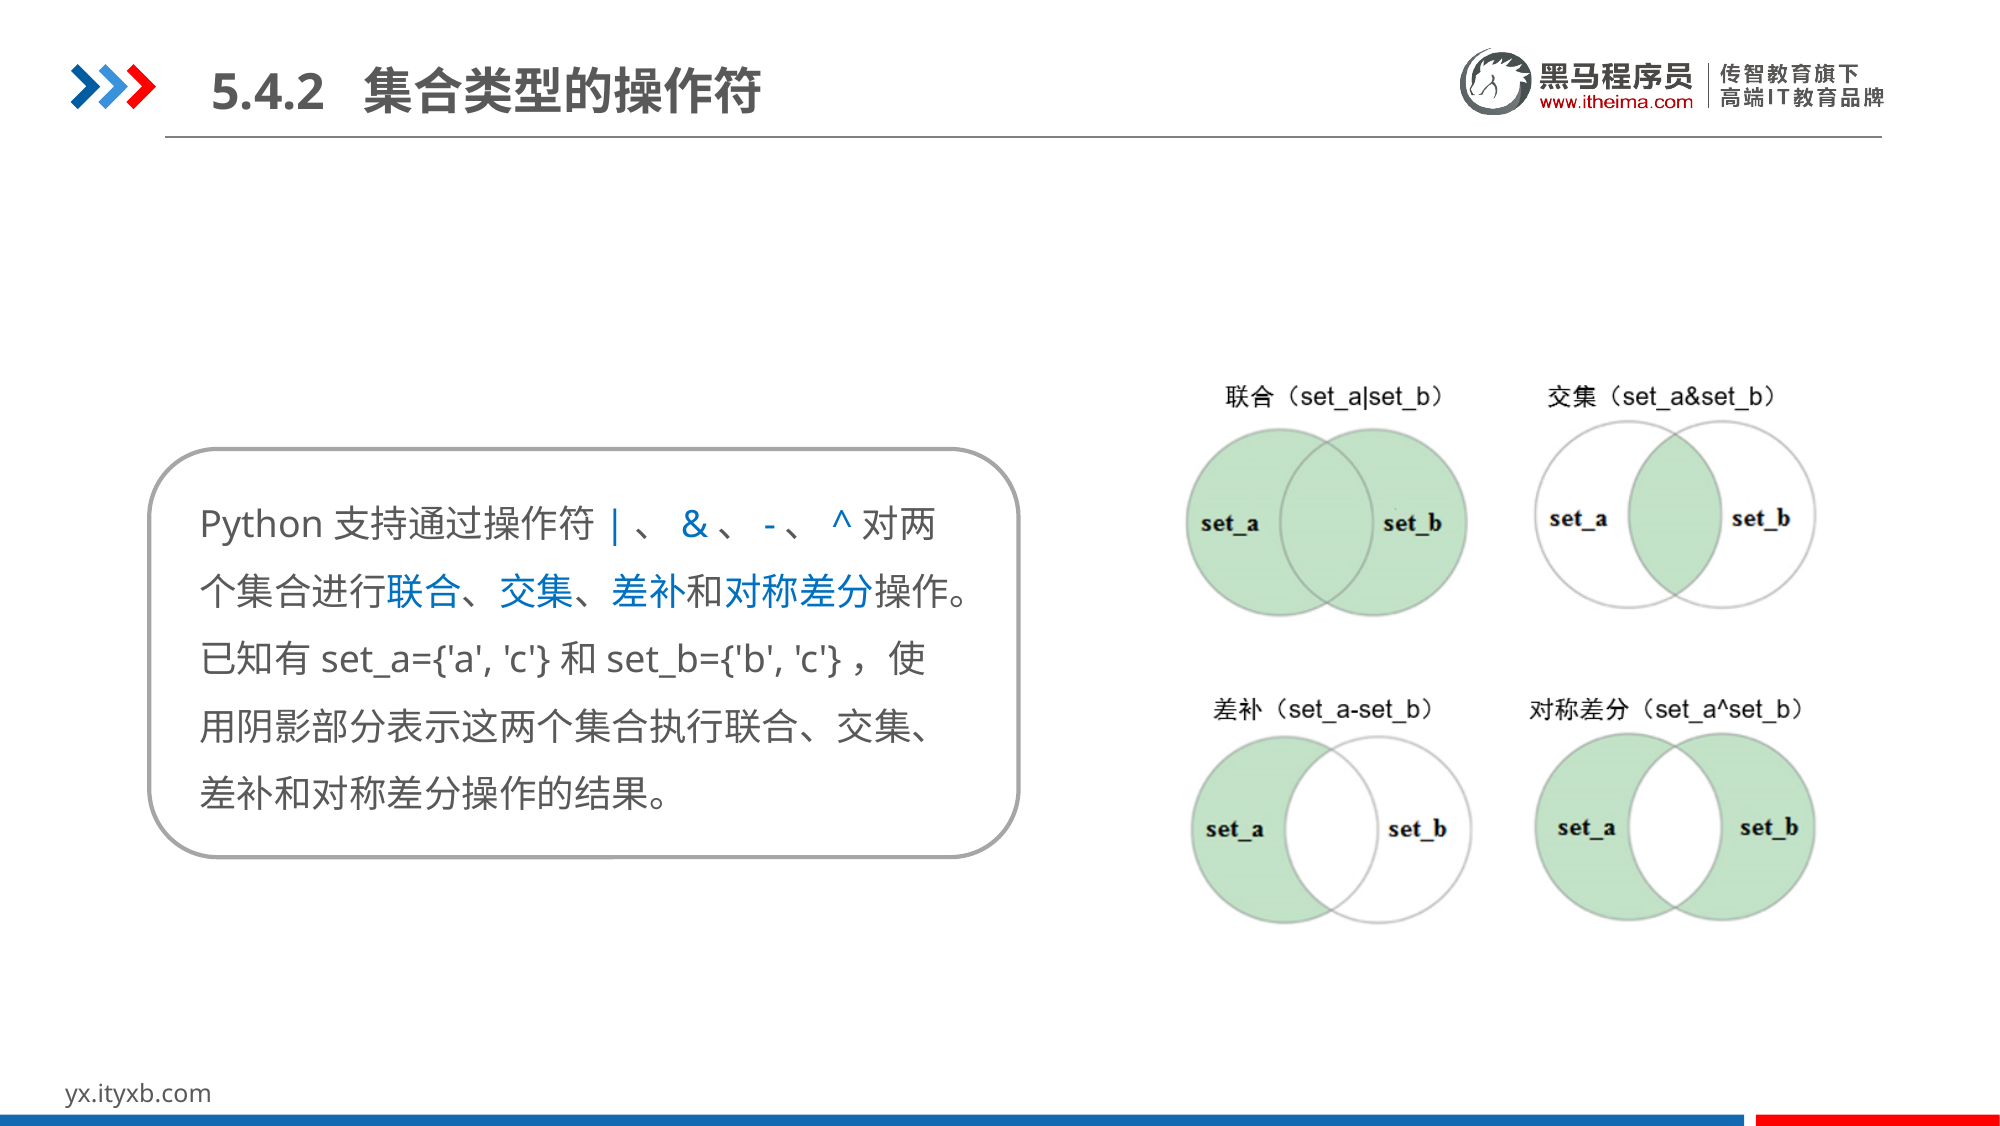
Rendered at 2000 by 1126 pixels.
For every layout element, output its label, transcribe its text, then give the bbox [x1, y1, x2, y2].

picture [1176, 373, 1832, 933]
text_box 5.4.2 集合类型的操作符 [196, 42, 1061, 136]
text_box Python支持通过操作符|、&、-、^对两个集合进行联合、交集、差补和对称差分操作。已知有set_a={'a', 'c'}和set_b={'b', 'c'}，使用阴影部分表示这两个集合执行联合、交集、差补和对称差分操作的结果。 [184, 470, 975, 843]
text_box [147, 446, 1021, 860]
picture [1460, 48, 1887, 115]
